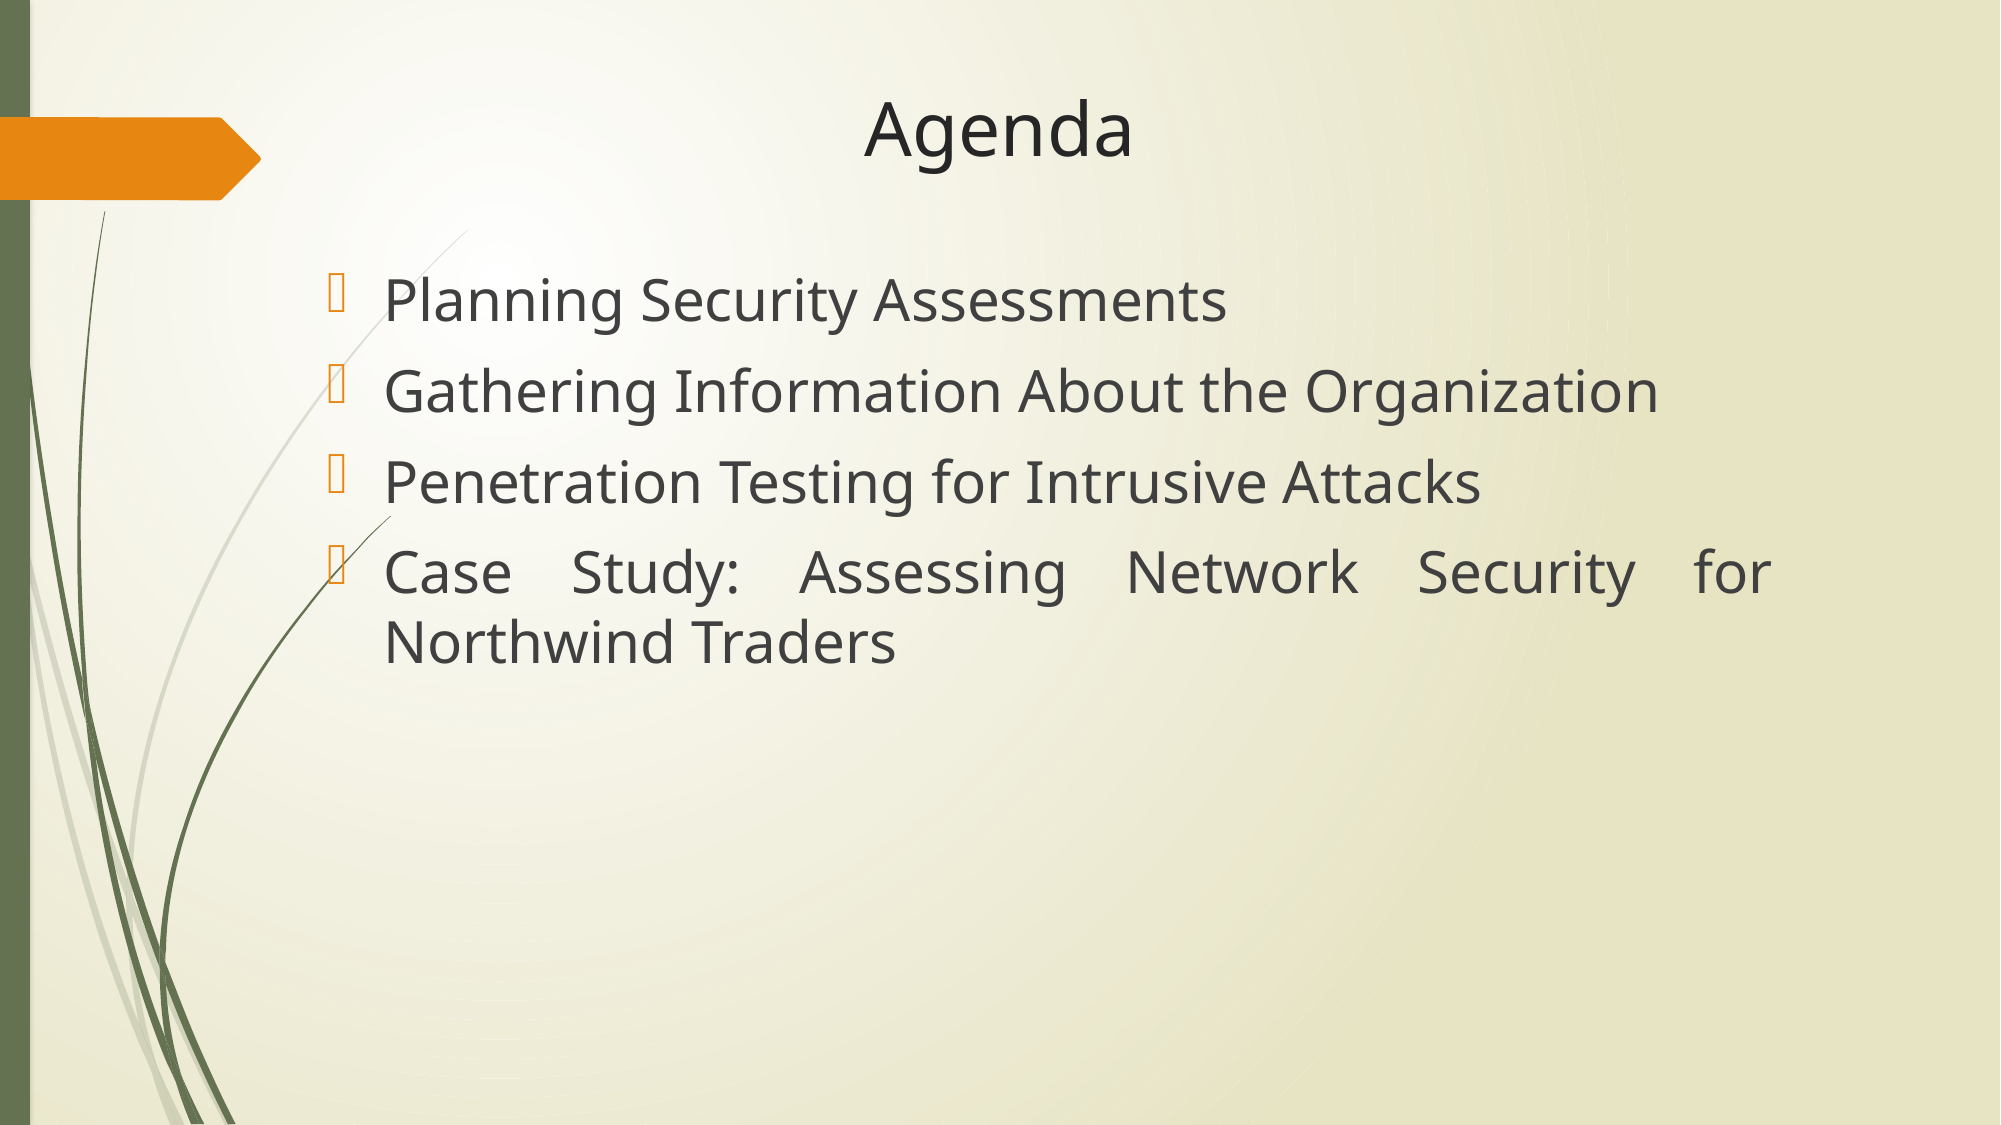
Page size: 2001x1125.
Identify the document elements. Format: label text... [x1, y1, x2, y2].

list Planning Security Assessments Gathering Information About the Organization Penetration Testing for Intrusive Attacks Case Study: Assessing Network Security for Northwind Traders [326, 263, 1774, 856]
title Agenda [269, 74, 1731, 232]
